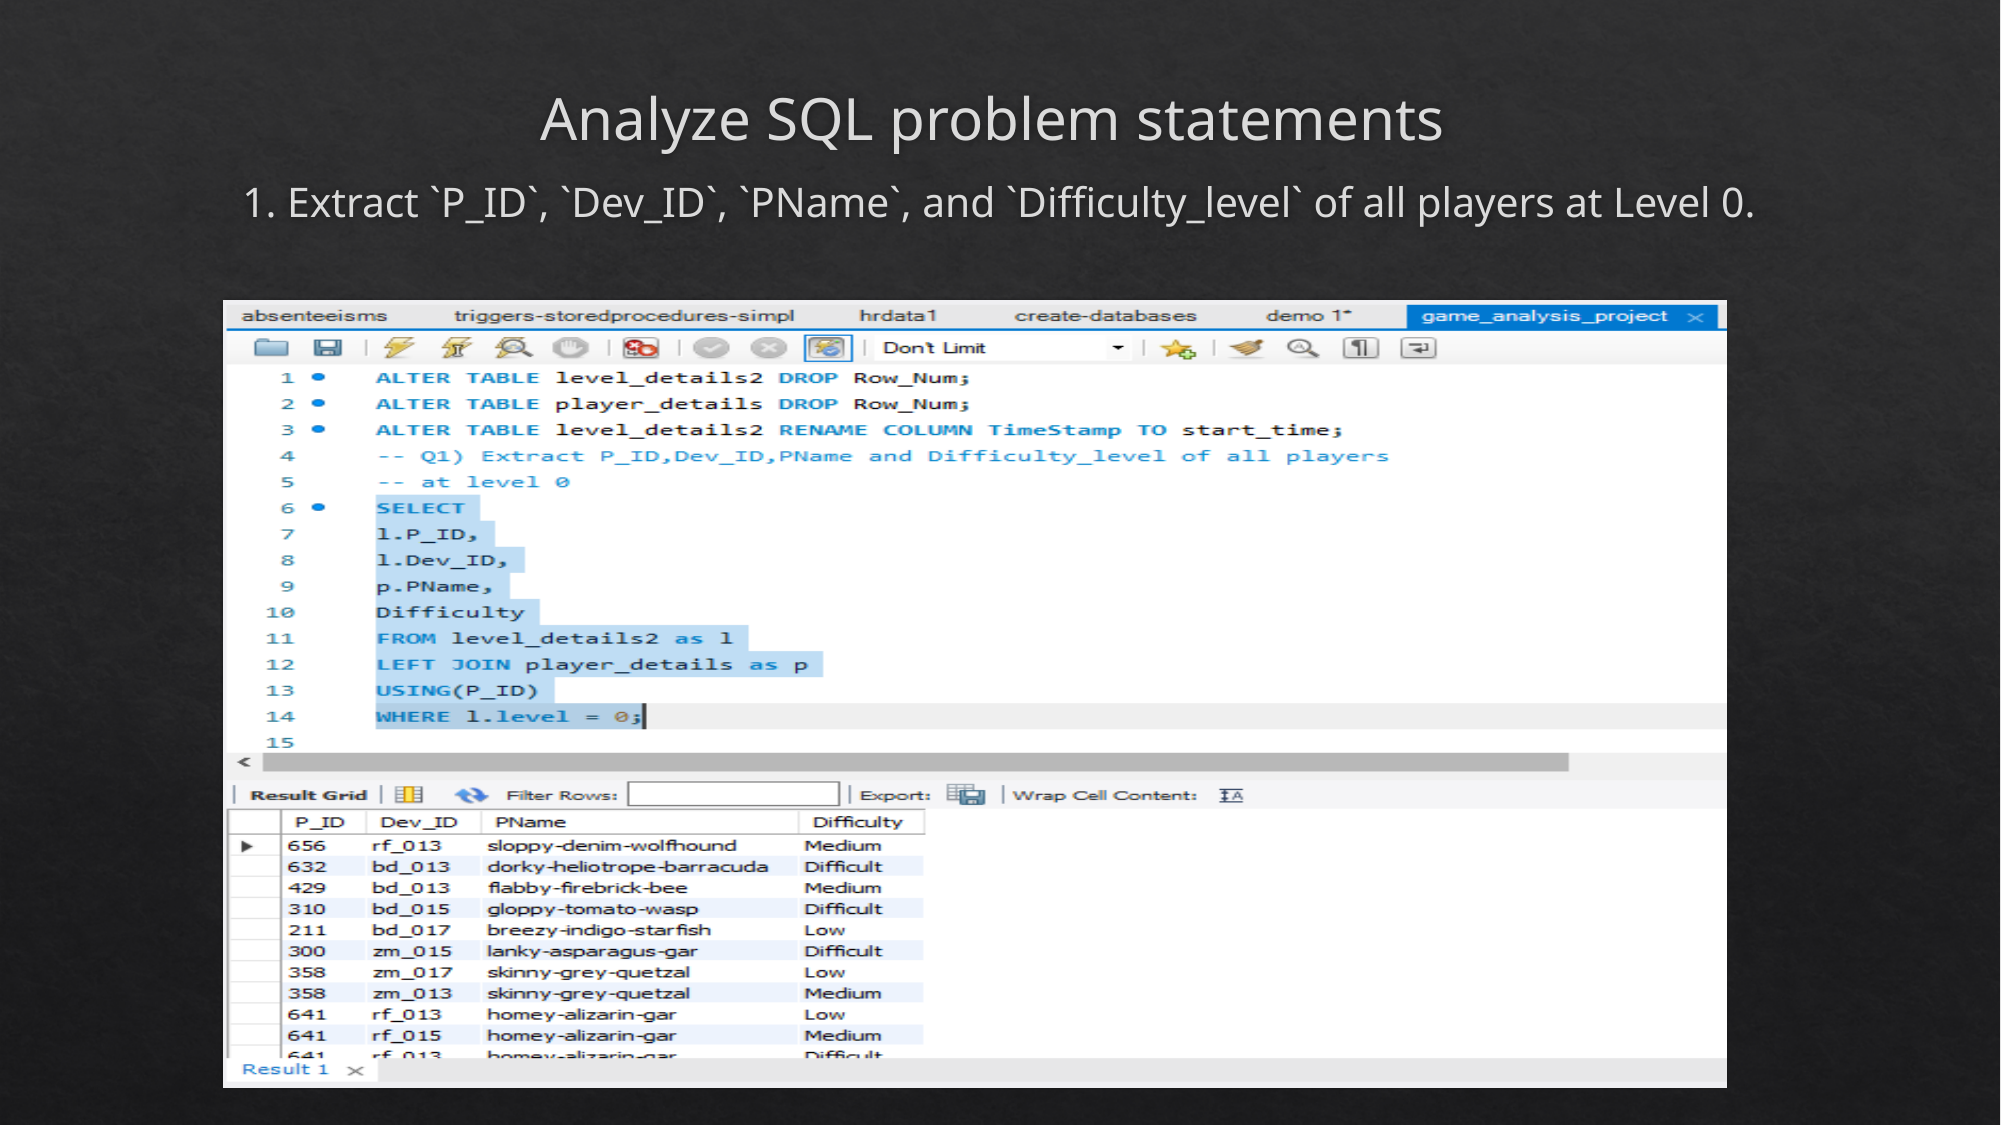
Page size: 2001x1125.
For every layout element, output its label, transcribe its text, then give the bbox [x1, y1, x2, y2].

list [223, 300, 1727, 1089]
title Analyze SQL problem statements 1. Extract `P_ID`, `Dev_ID`, `PName`, and `Difficulty_level` of all players at Level 0. [150, 74, 1850, 234]
